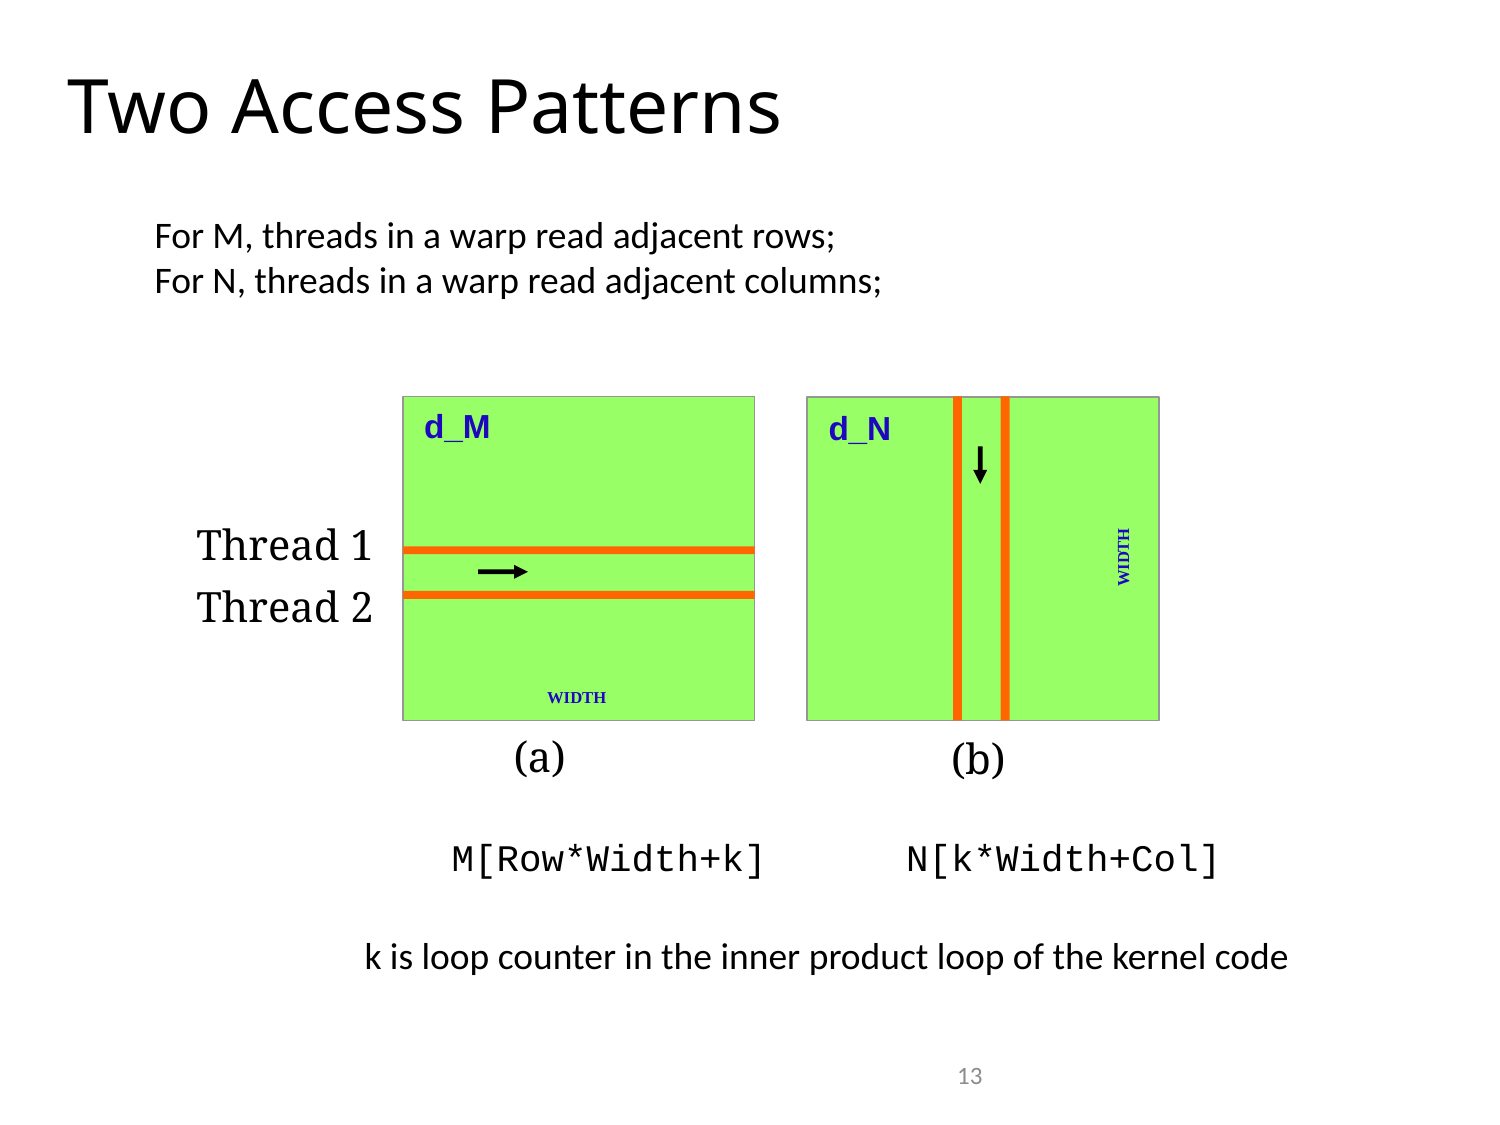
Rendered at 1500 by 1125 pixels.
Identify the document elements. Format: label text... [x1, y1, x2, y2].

text_box [1010, 397, 1160, 721]
text_box Thread 1 [181, 511, 389, 573]
text_box [953, 396, 962, 721]
text_box [403, 396, 755, 546]
text_box W [1112, 571, 1133, 587]
text_box For M, threads in a warp read adjacent rows; For N, threads in a warp read adjacent columns; [139, 203, 1259, 354]
text_box [403, 555, 755, 590]
text_box M[Row*Width+k] [436, 826, 782, 887]
text_box D [1112, 553, 1133, 564]
text_box I [1112, 564, 1133, 571]
text_box d_N [828, 406, 892, 447]
slide_number 13 [491, 1044, 998, 1105]
text_box (b) [936, 725, 1021, 791]
text_box [962, 397, 1000, 721]
text_box [403, 590, 755, 599]
text_box T [1112, 542, 1133, 553]
text_box N[k*Width+Col] [891, 826, 1237, 887]
text_box [807, 397, 953, 721]
text_box [478, 565, 529, 579]
text_box (a) [498, 723, 581, 789]
text_box [1000, 396, 1010, 721]
text_box WIDTH [547, 687, 607, 708]
text_box Thread 2 [181, 573, 389, 639]
text_box [403, 599, 755, 721]
text_box [974, 446, 987, 484]
text_box d_M [424, 405, 491, 446]
text_box [403, 546, 755, 555]
text_box k is loop counter in the inner product loop of the kernel code [349, 924, 1314, 985]
text_box H [1112, 528, 1133, 542]
title Two Access Patterns [52, 0, 1347, 219]
